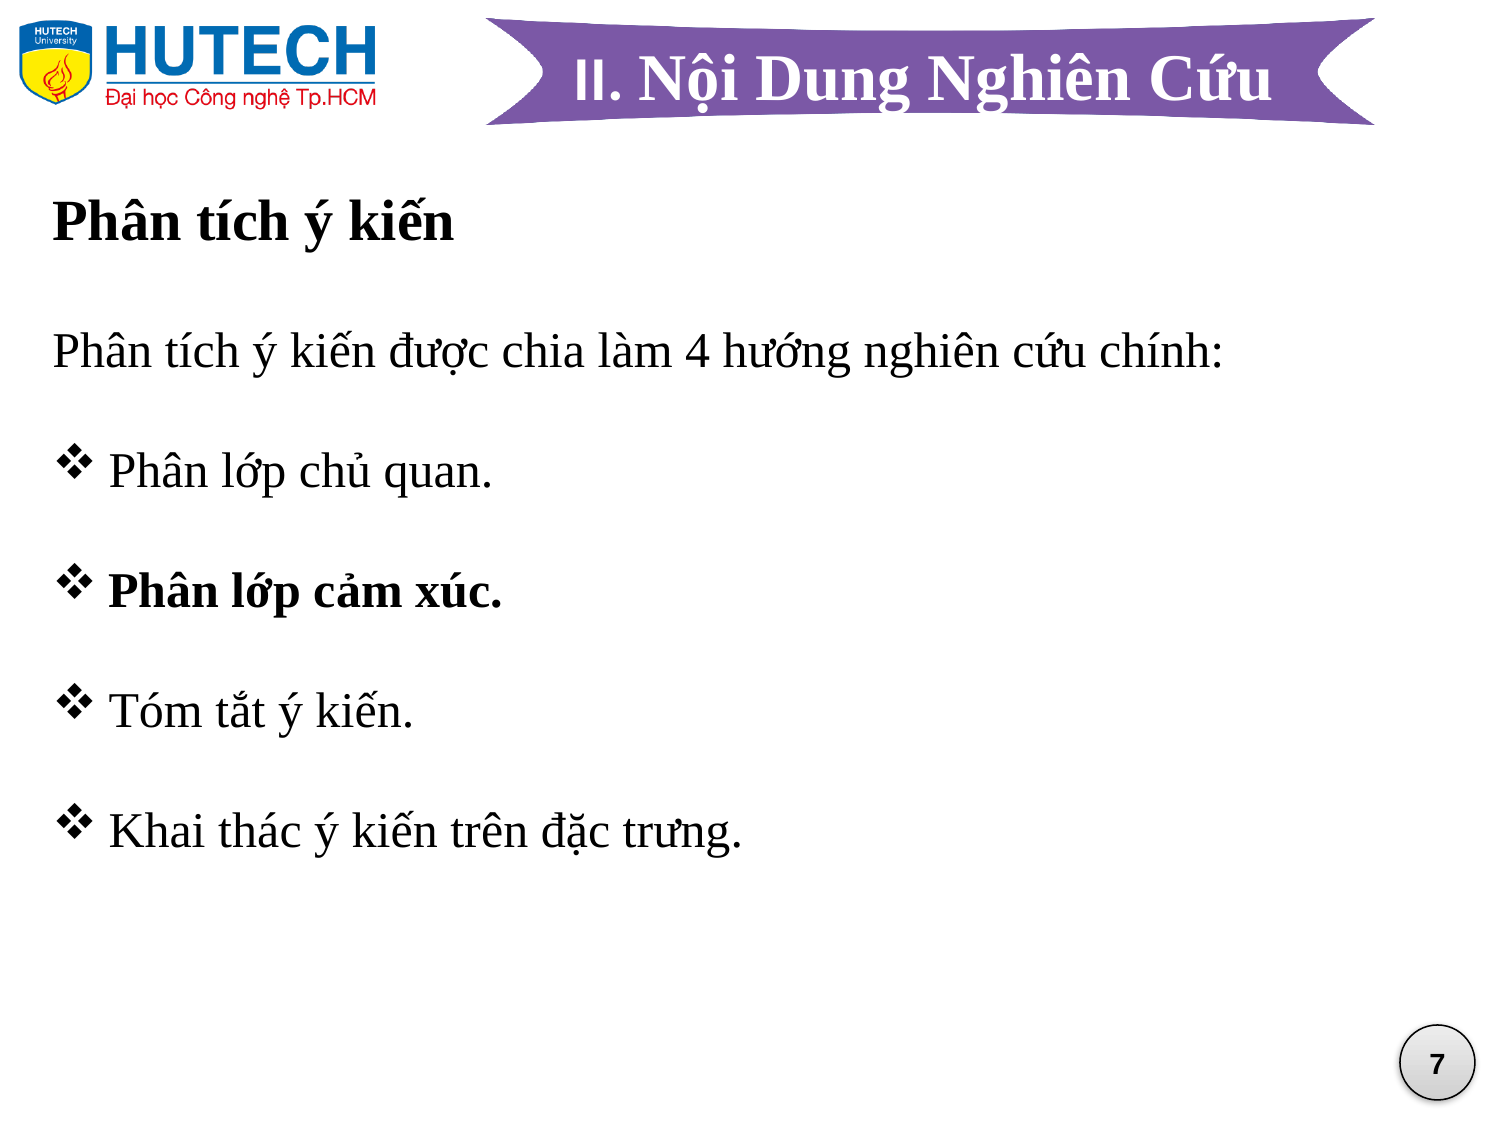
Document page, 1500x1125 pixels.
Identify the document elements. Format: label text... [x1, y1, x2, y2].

picture [0, 0, 400, 130]
picture [485, 18, 1376, 126]
text_box 7 [1399, 1024, 1476, 1101]
text_box Phân tích ý kiến [37, 174, 1225, 260]
text_box Phân tích ý kiến được chia làm 4 hướng nghiên cứu chính: Phân lớp chủ quan. Phân lớp cảm xúc. Tóm tắt ý kiến. Khai thác ý kiến trên đặc trưng. [37, 249, 1500, 865]
